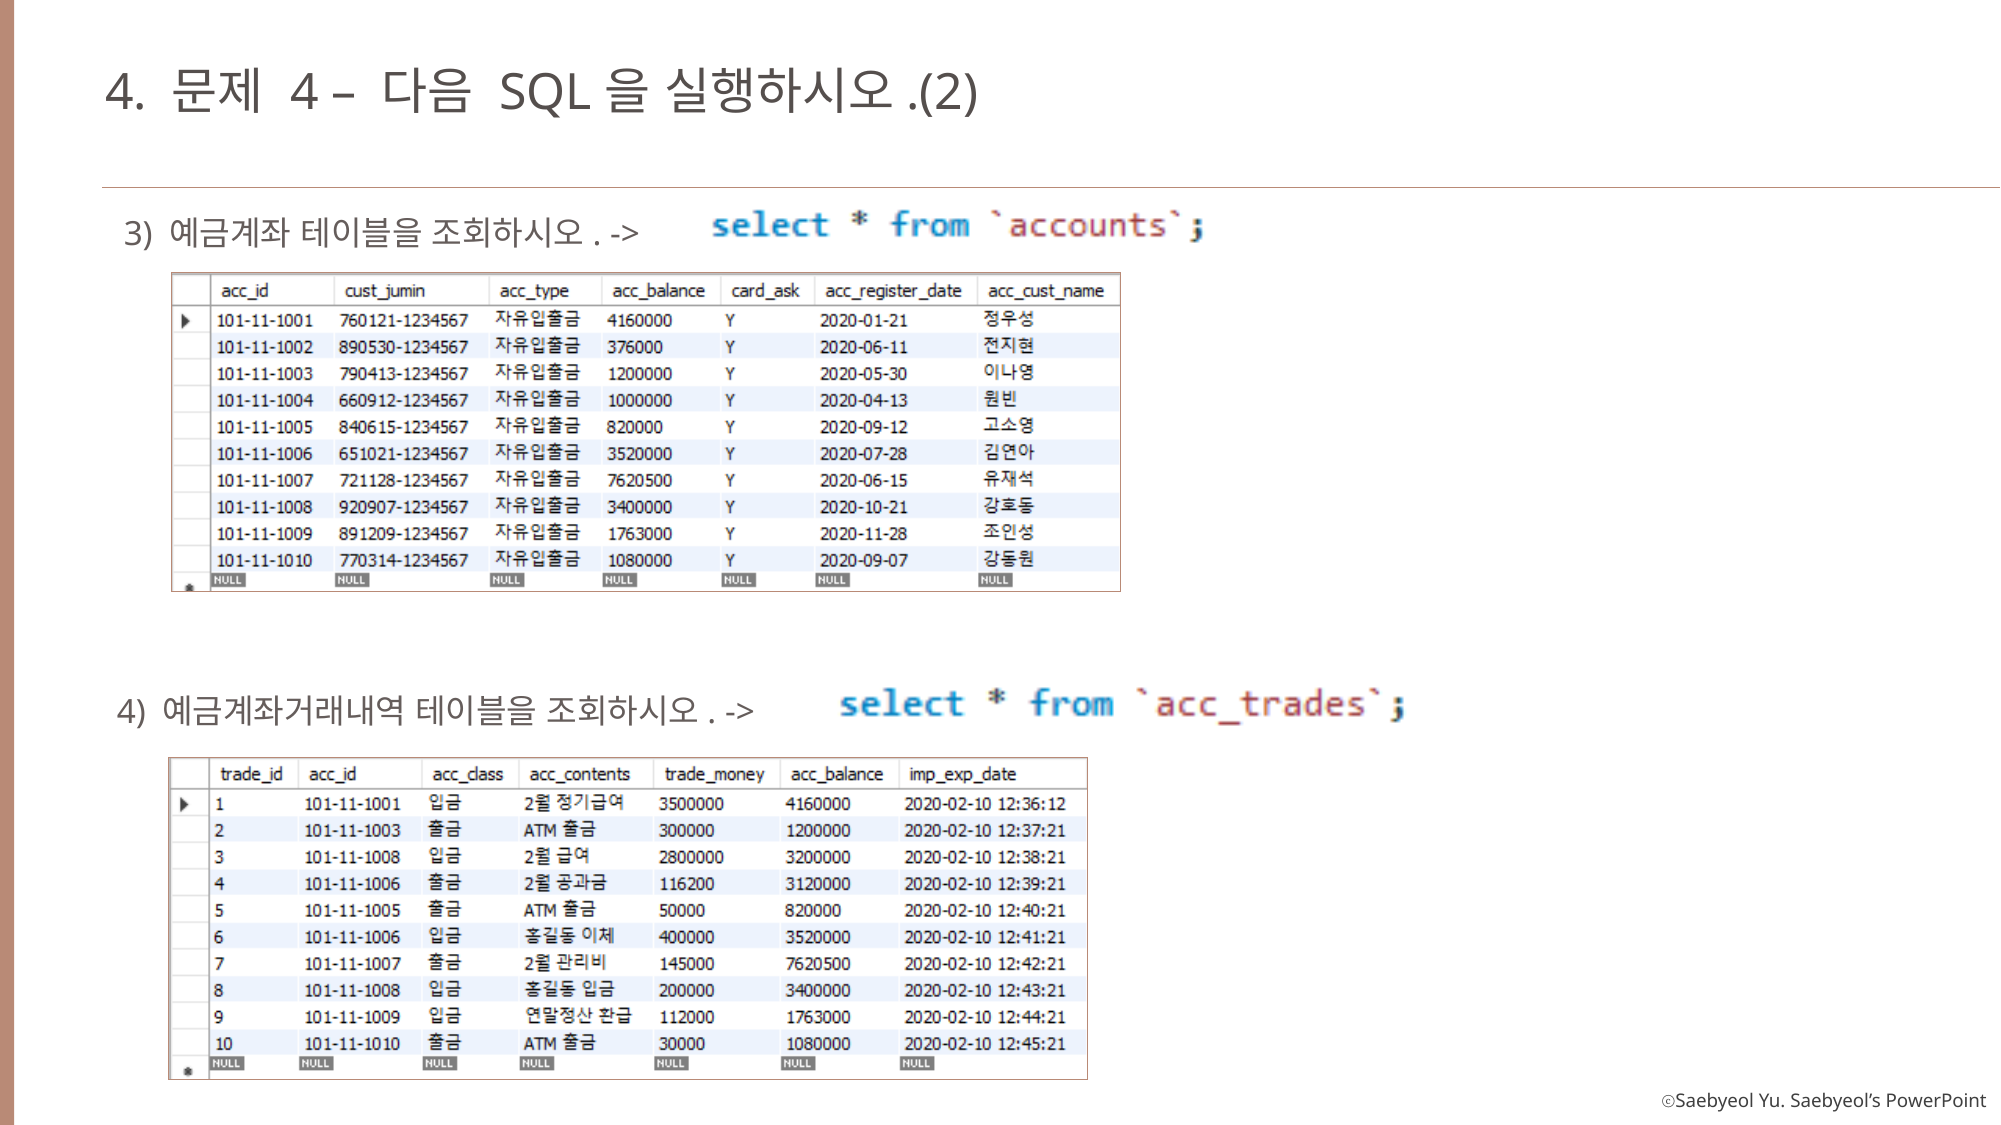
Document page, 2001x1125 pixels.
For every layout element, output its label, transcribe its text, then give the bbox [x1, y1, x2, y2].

picture [168, 757, 1088, 1080]
picture [171, 272, 1121, 592]
picture [700, 197, 1214, 263]
picture [821, 671, 1416, 735]
text_box 4. 문제 4 – 다음 SQL을 실행하시오.(2) [90, 51, 2000, 127]
text_box 4) 예금계좌거래내역 테이블을 조회하시오. -> [102, 675, 1116, 738]
text_box 3) 예금계좌 테이블을 조회하시오. -> [109, 196, 858, 260]
text_box [0, 0, 15, 1125]
